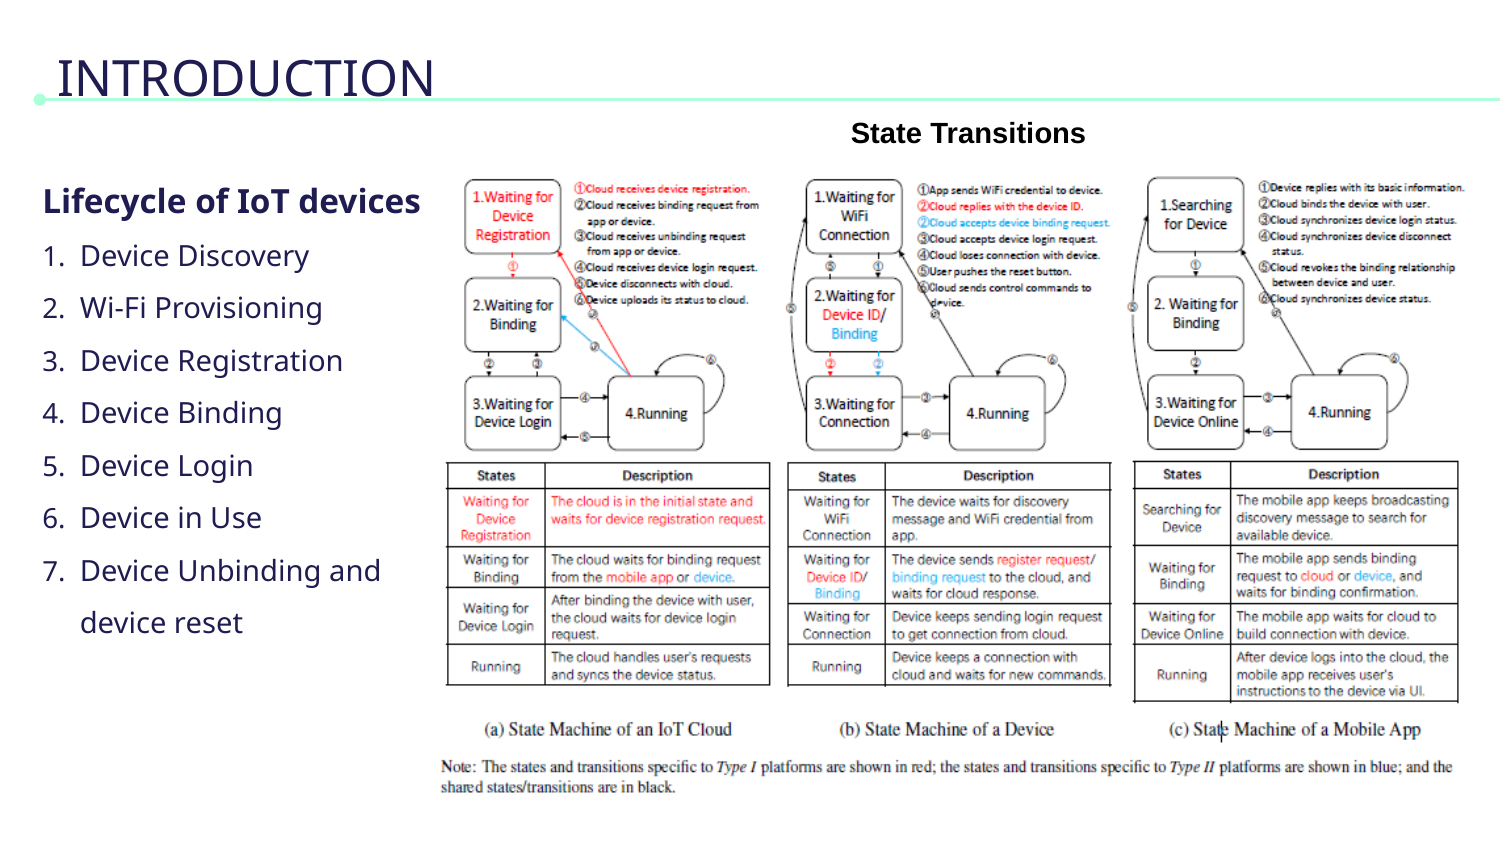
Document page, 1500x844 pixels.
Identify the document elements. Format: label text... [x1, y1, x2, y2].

text_box State Transitions [835, 107, 1102, 164]
title INTRODUCTION [42, 31, 1041, 120]
picture [428, 165, 1477, 813]
list Lifecycle of IoT devices Device Discovery Wi-Fi Provisioning Device Registration Device Binding Device Login Device in Use Device Unbinding and device reset [27, 144, 462, 813]
